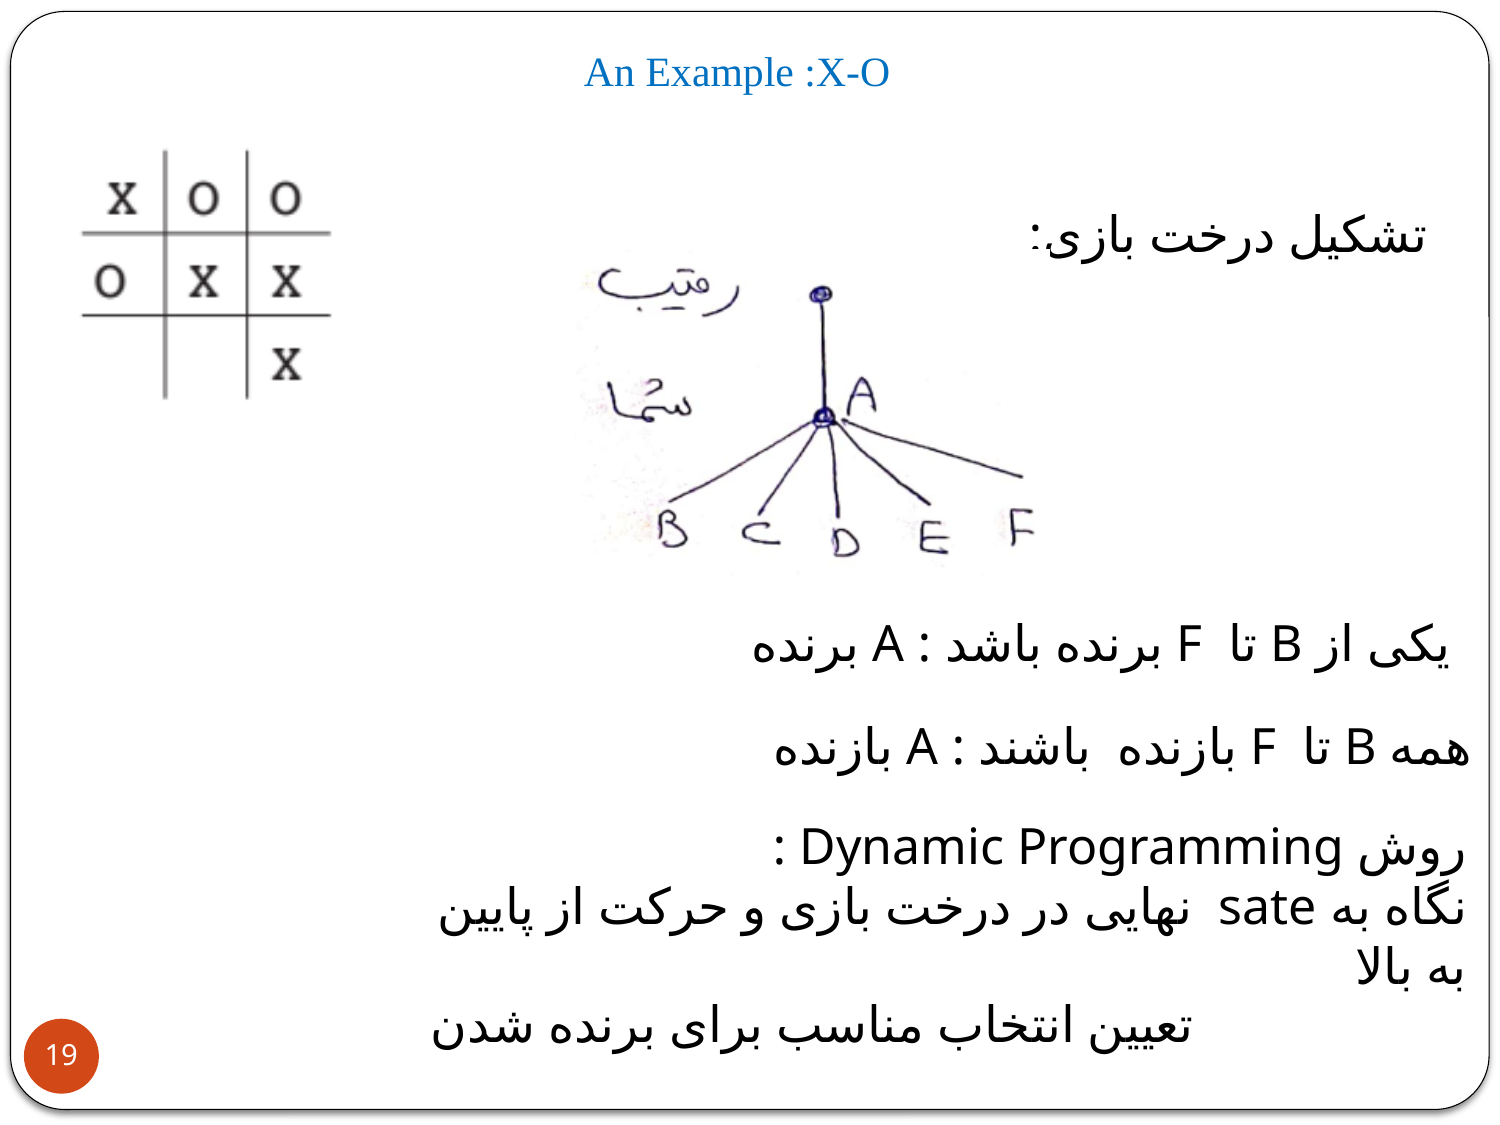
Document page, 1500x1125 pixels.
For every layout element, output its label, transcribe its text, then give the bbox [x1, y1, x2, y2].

text_box تعیین انتخاب مناسب برای برنده شدن [262, 985, 1363, 1061]
slide_number 19 [23, 1018, 99, 1094]
text_box همه B تا F بازنده باشند : A بازنده [387, 707, 1487, 782]
text_box روش Dynamic Programming : نگاه به sate نهایی در درخت بازی و حرکت از پایین به بالا [382, 807, 1482, 1003]
text_box تشکیل درخت بازی: [349, 195, 1443, 270]
text_box یکی از B تا F برنده باشد : A برنده [366, 603, 1466, 679]
text_box An Example :X-O [62, 37, 1413, 113]
picture [574, 248, 1051, 576]
picture [66, 137, 344, 405]
